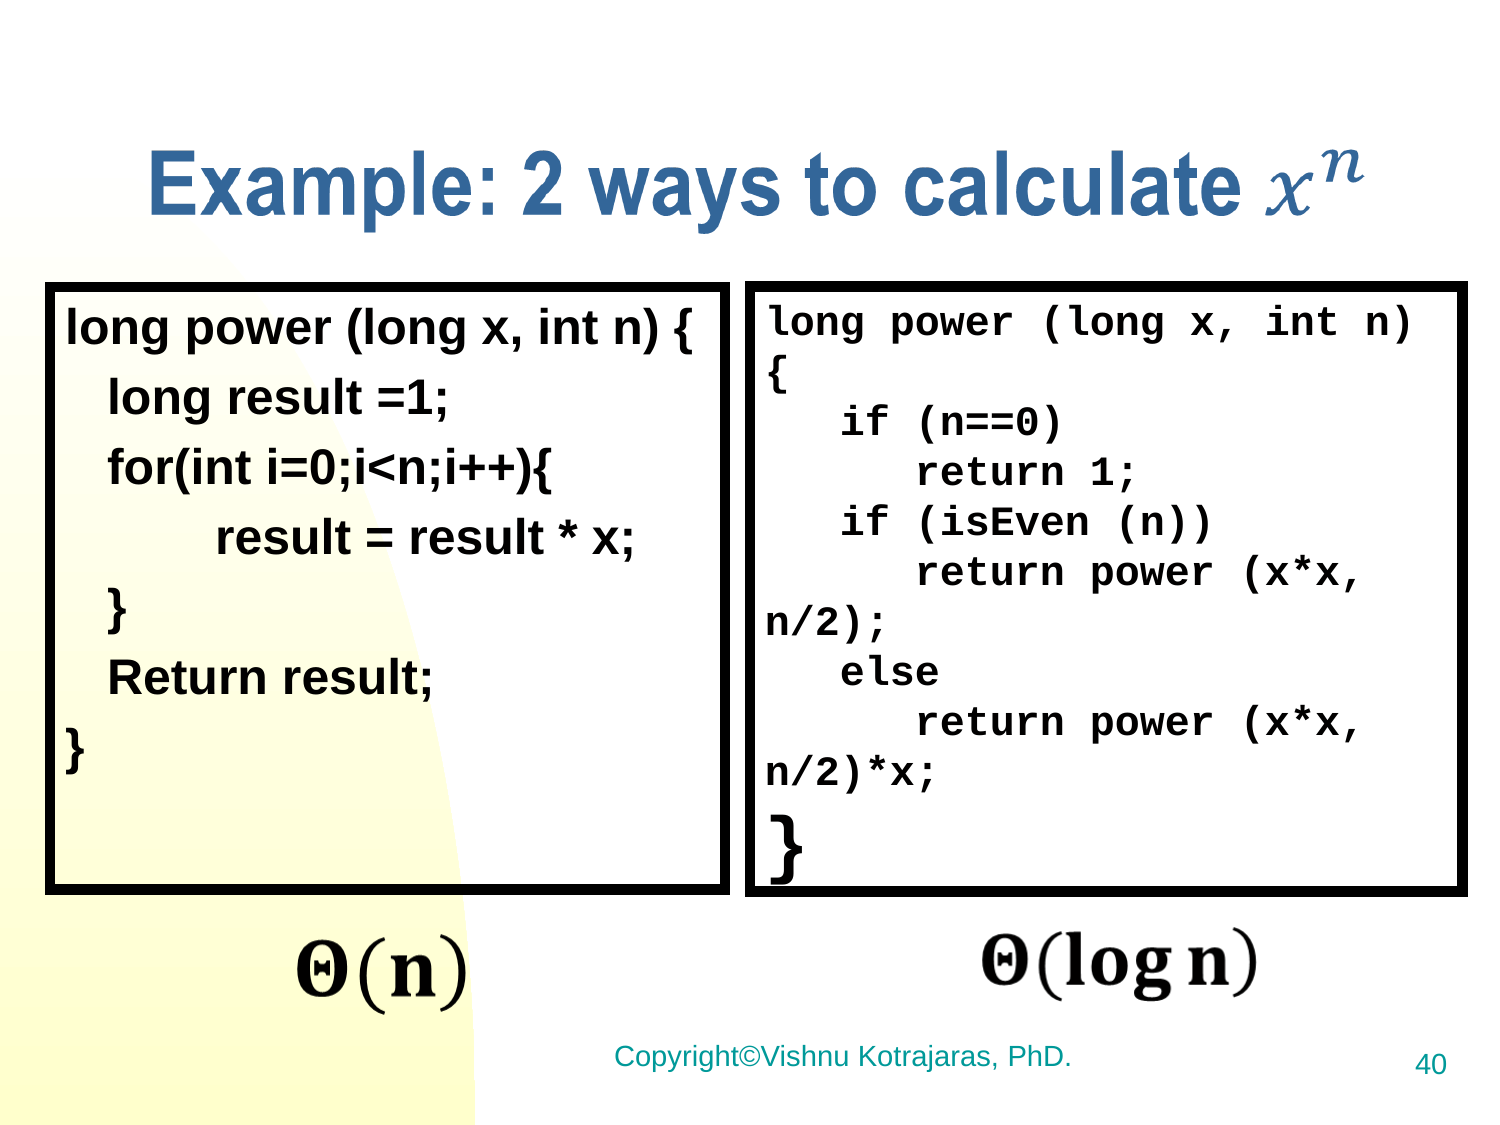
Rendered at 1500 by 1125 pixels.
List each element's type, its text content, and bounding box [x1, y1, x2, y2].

title [87, 99, 1463, 288]
footer Copyright©Vishnu Kotrajaras, PhD. [562, 1016, 1126, 1093]
slide_number 40 [1149, 1024, 1463, 1101]
text_box long power (long x, int n) { if (n==0) return 1; if (isEven (n)) return power (x*x, n/2); else return power (x*x, n/2)*x; } [750, 286, 1463, 892]
text_box [266, 908, 500, 1025]
text_box [952, 904, 1289, 1011]
list long power (long x, int n) { long result =1; for(int i=0;i<n;i++){ result = result * x; } Return result; } [50, 286, 725, 890]
